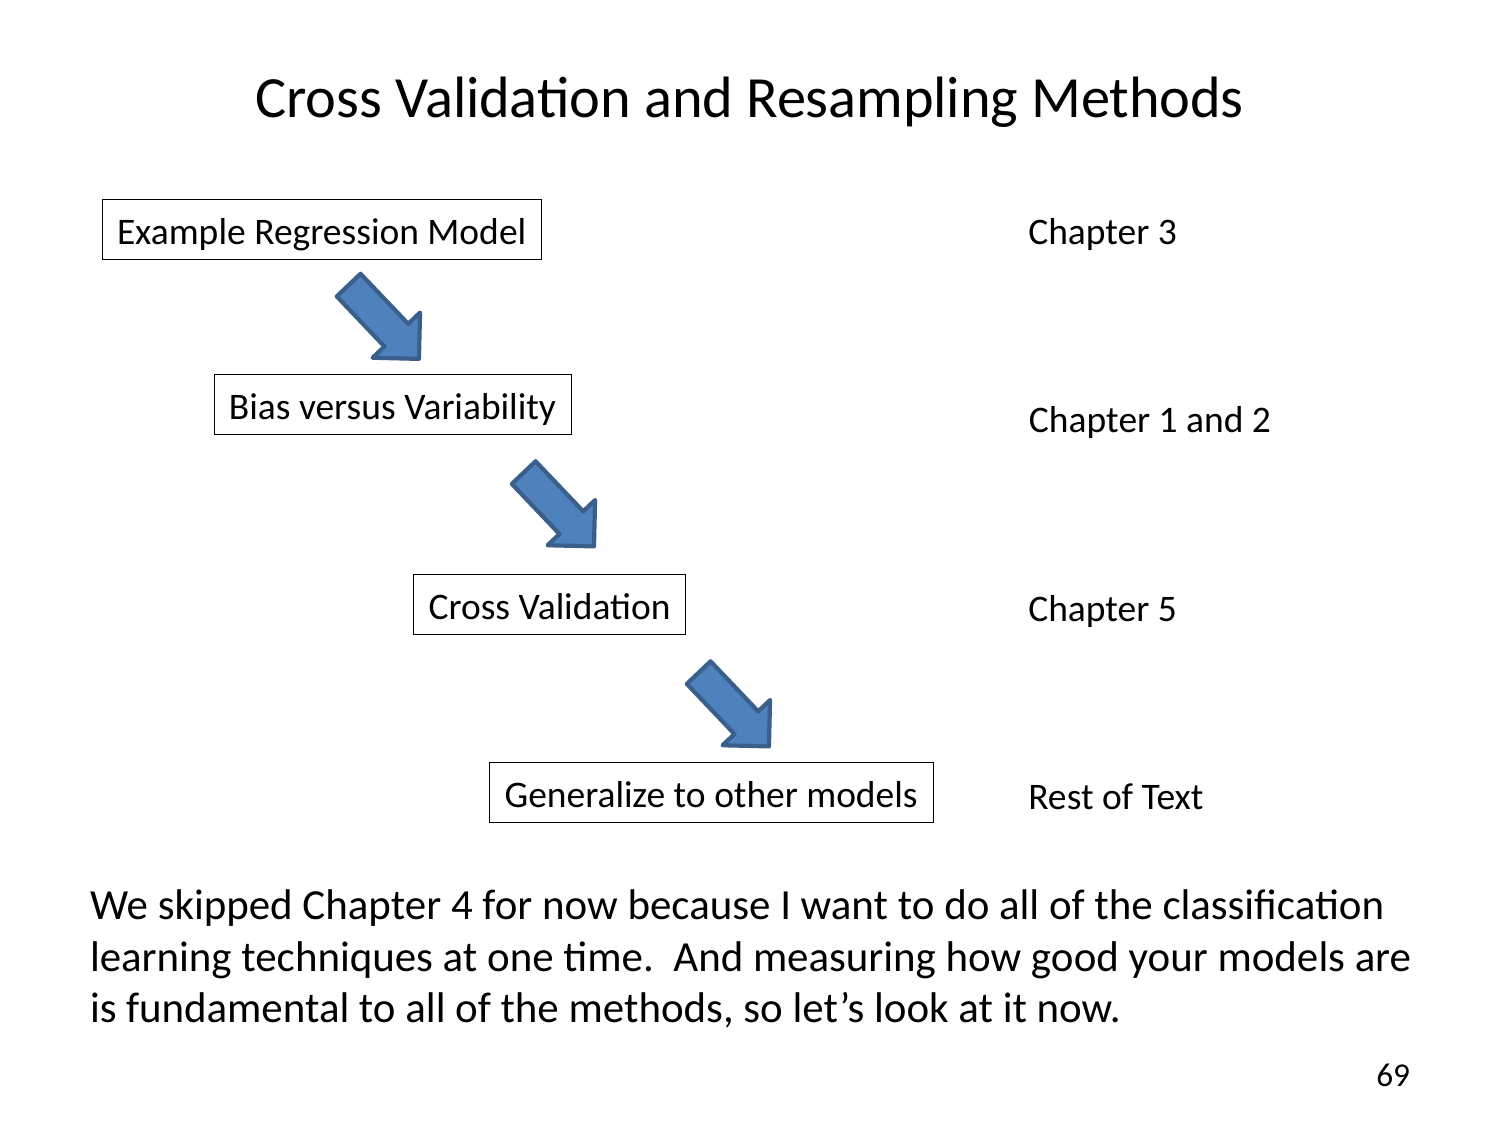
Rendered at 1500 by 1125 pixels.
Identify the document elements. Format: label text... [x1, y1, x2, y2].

text_box [684, 659, 773, 749]
text_box Rest of Text [1013, 764, 1219, 825]
title Cross Validation and Resampling Methods [75, 0, 1425, 188]
text_box Chapter 1 and 2 [1014, 387, 1287, 448]
text_box Generalize to other models [489, 762, 934, 823]
text_box Bias versus Variability [214, 374, 572, 435]
text_box Cross Validation [413, 574, 686, 635]
text_box [334, 271, 423, 361]
slide_number 69 [1074, 1042, 1425, 1103]
text_box Chapter 3 [1013, 199, 1193, 260]
text_box Chapter 5 [1013, 576, 1193, 637]
list We skipped Chapter 4 for now because I want to do all of the classification learning techniques at one time. And measuring how good your models are is fundamental to all of the methods, so let’s look at it now. [75, 808, 1438, 1043]
text_box Example Regression Model [102, 199, 542, 260]
text_box [509, 459, 598, 549]
